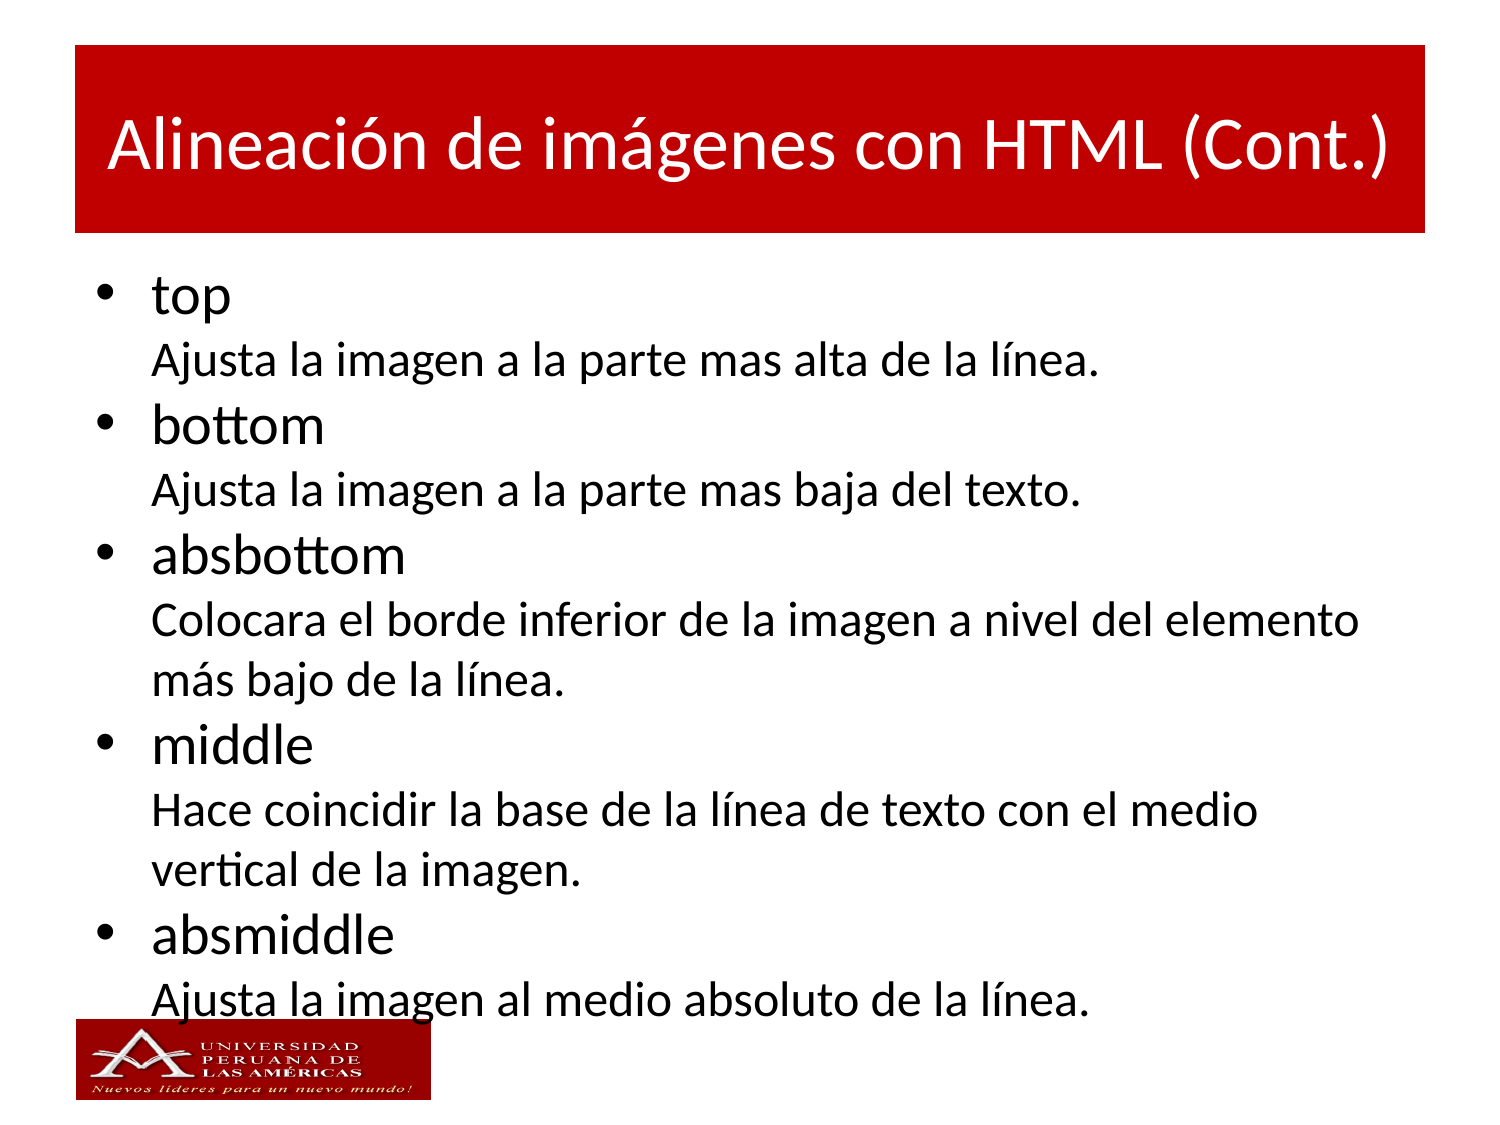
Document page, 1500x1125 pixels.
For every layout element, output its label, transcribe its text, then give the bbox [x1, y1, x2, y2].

text_box top Ajusta la imagen a la parte mas alta de la línea. bottom Ajusta la imagen a la parte mas baja del texto. absbottom Colocara el borde inferior de la imagen a nivel del elemento más bajo de la línea. middle Hace coincidir la base de la línea de texto con el medio vertical de la imagen. absmiddle Ajusta la imagen al medio absoluto de la línea. [80, 249, 1416, 1094]
title Alineación de imágenes con HTML (Cont.) [75, 45, 1425, 233]
picture [76, 1019, 432, 1100]
